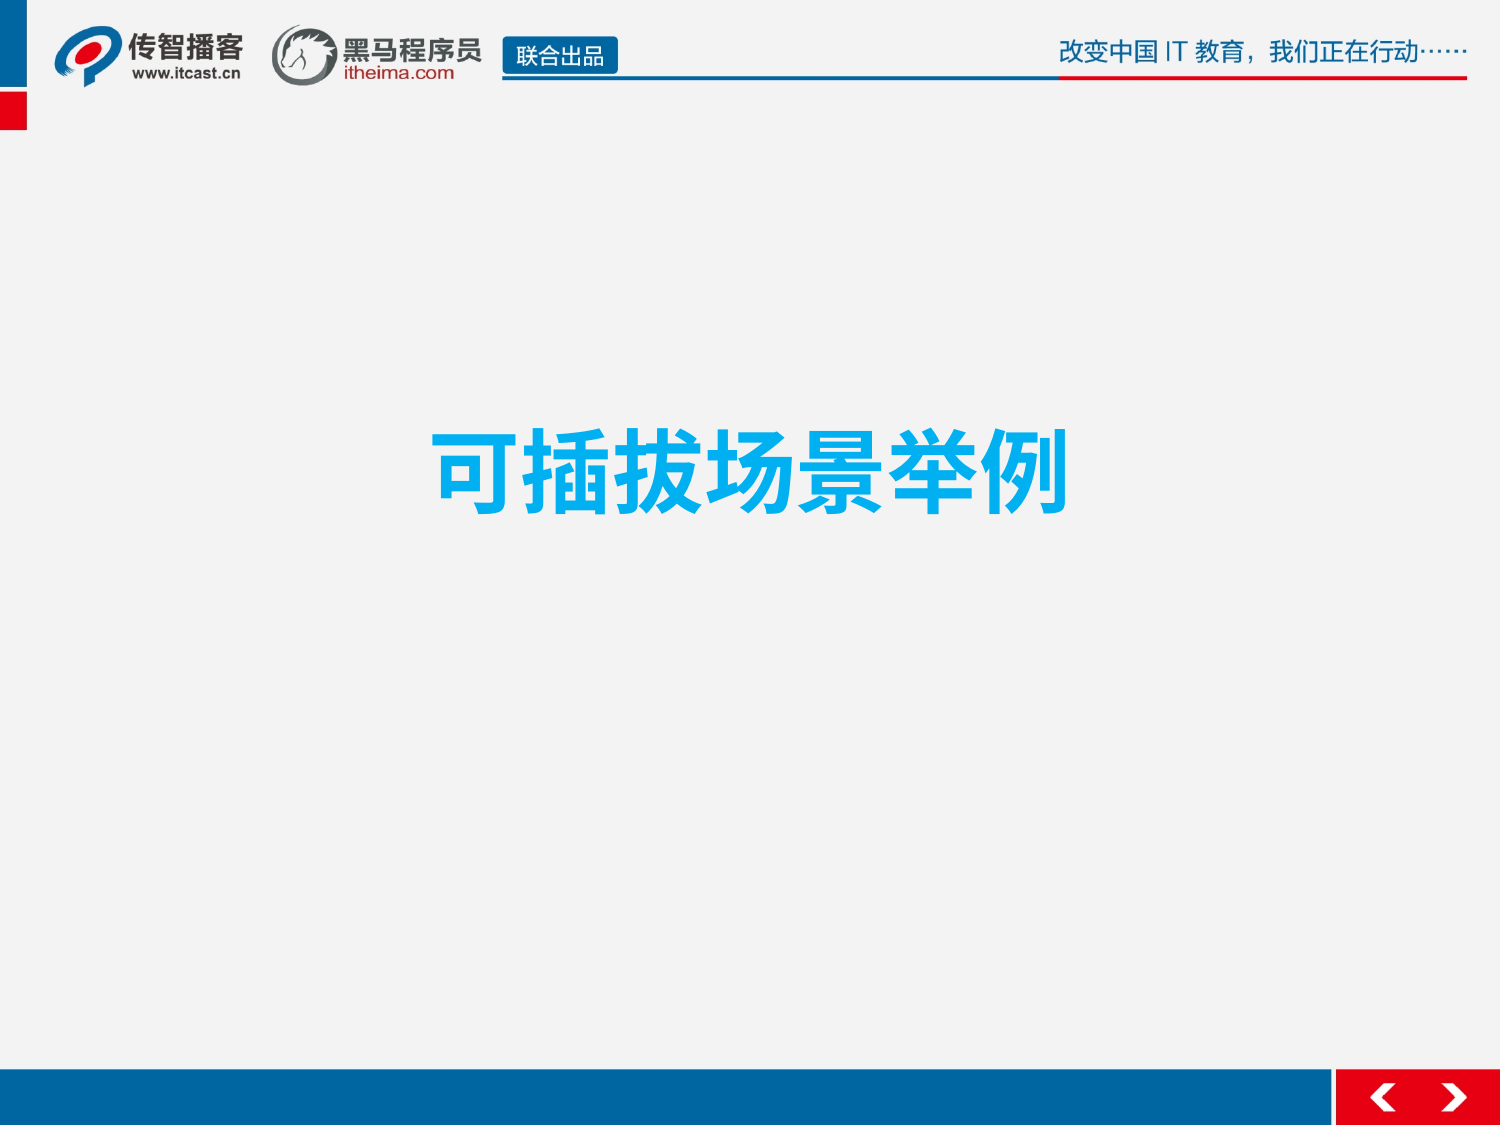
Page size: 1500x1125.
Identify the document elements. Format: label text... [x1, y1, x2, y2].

picture [0, 0, 1500, 1125]
title 可插拔场景举例 [112, 349, 1388, 591]
